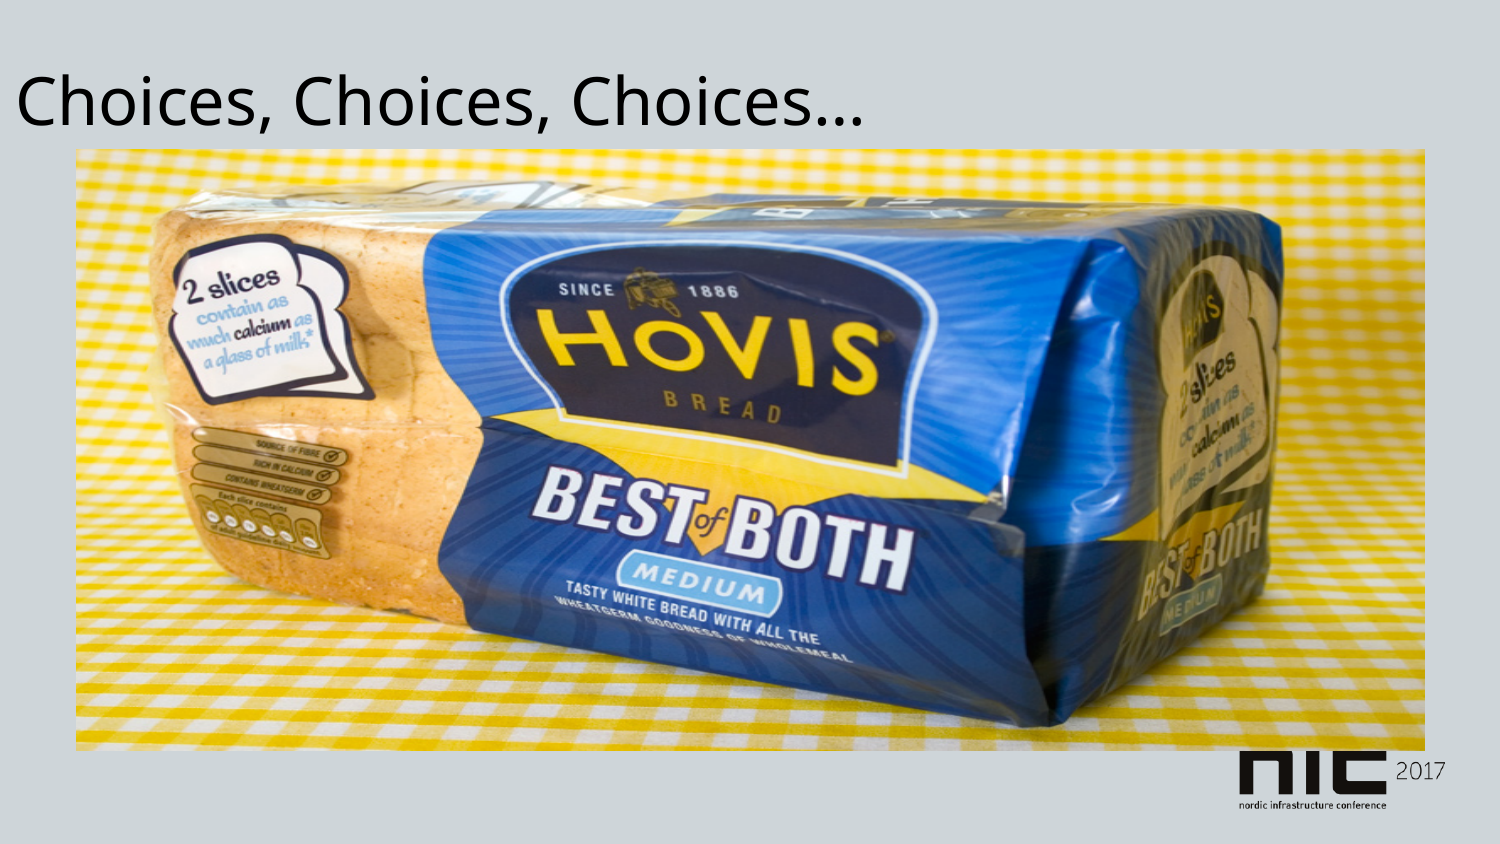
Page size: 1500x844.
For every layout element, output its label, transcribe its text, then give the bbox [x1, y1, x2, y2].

title Choices, Choices, Choices… [0, 23, 1350, 174]
picture [0, 0, 1500, 844]
